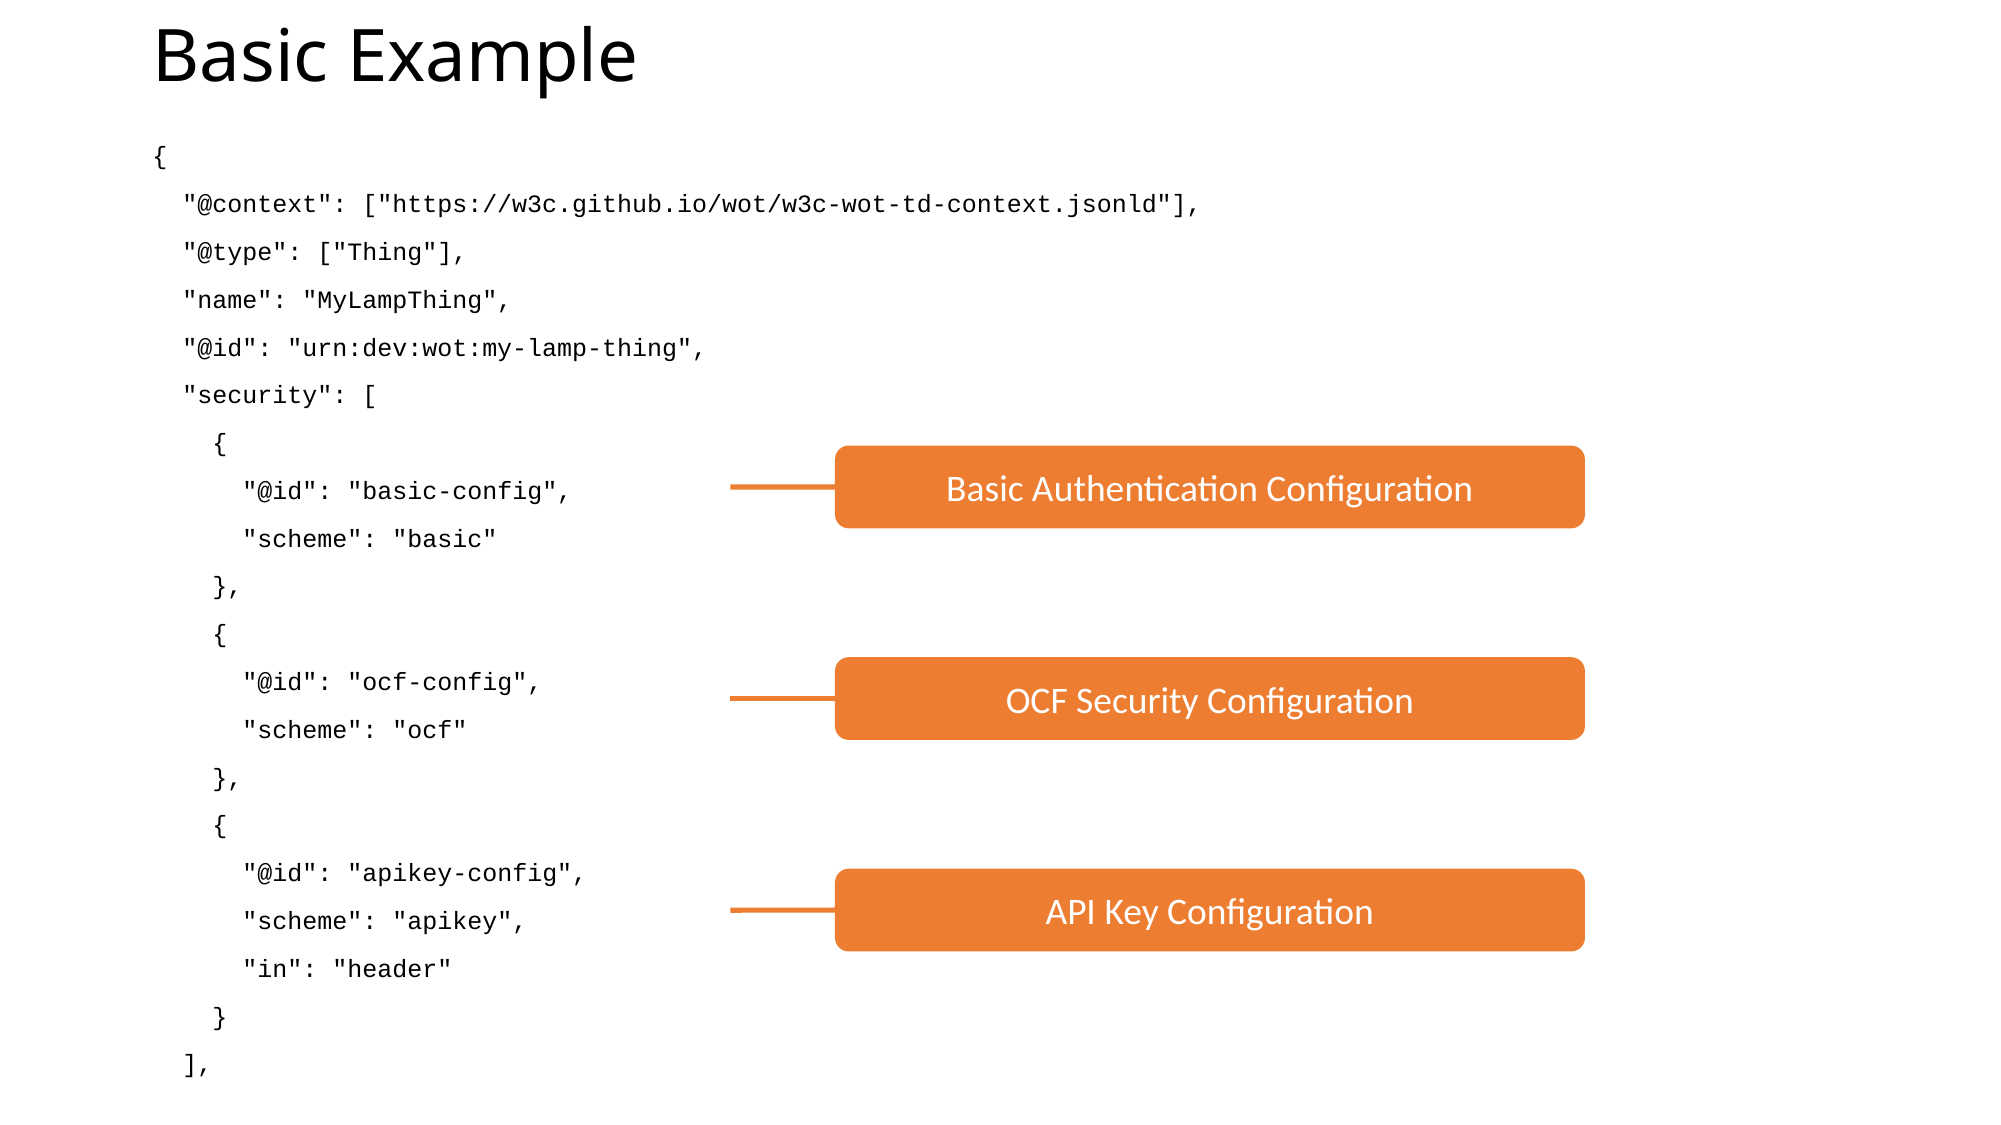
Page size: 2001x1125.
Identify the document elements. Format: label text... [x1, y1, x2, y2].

list { "@context": ["https://w3c.github.io/wot/w3c-wot-td-context.jsonld"], "@type": ["Thing"], "name": "MyLampThing", "@id": "urn:dev:wot:my-lamp-thing", "security": [ { "@id": "basic-config", "scheme": "basic" }, { "@id": "ocf-config", "scheme": "ocf" }, { "@id": "apikey-config", "scheme": "apikey", "in": "header" } ], [137, 135, 1483, 1090]
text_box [730, 868, 1586, 952]
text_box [730, 445, 1586, 529]
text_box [730, 657, 1586, 740]
title Basic Example [137, 11, 1863, 105]
